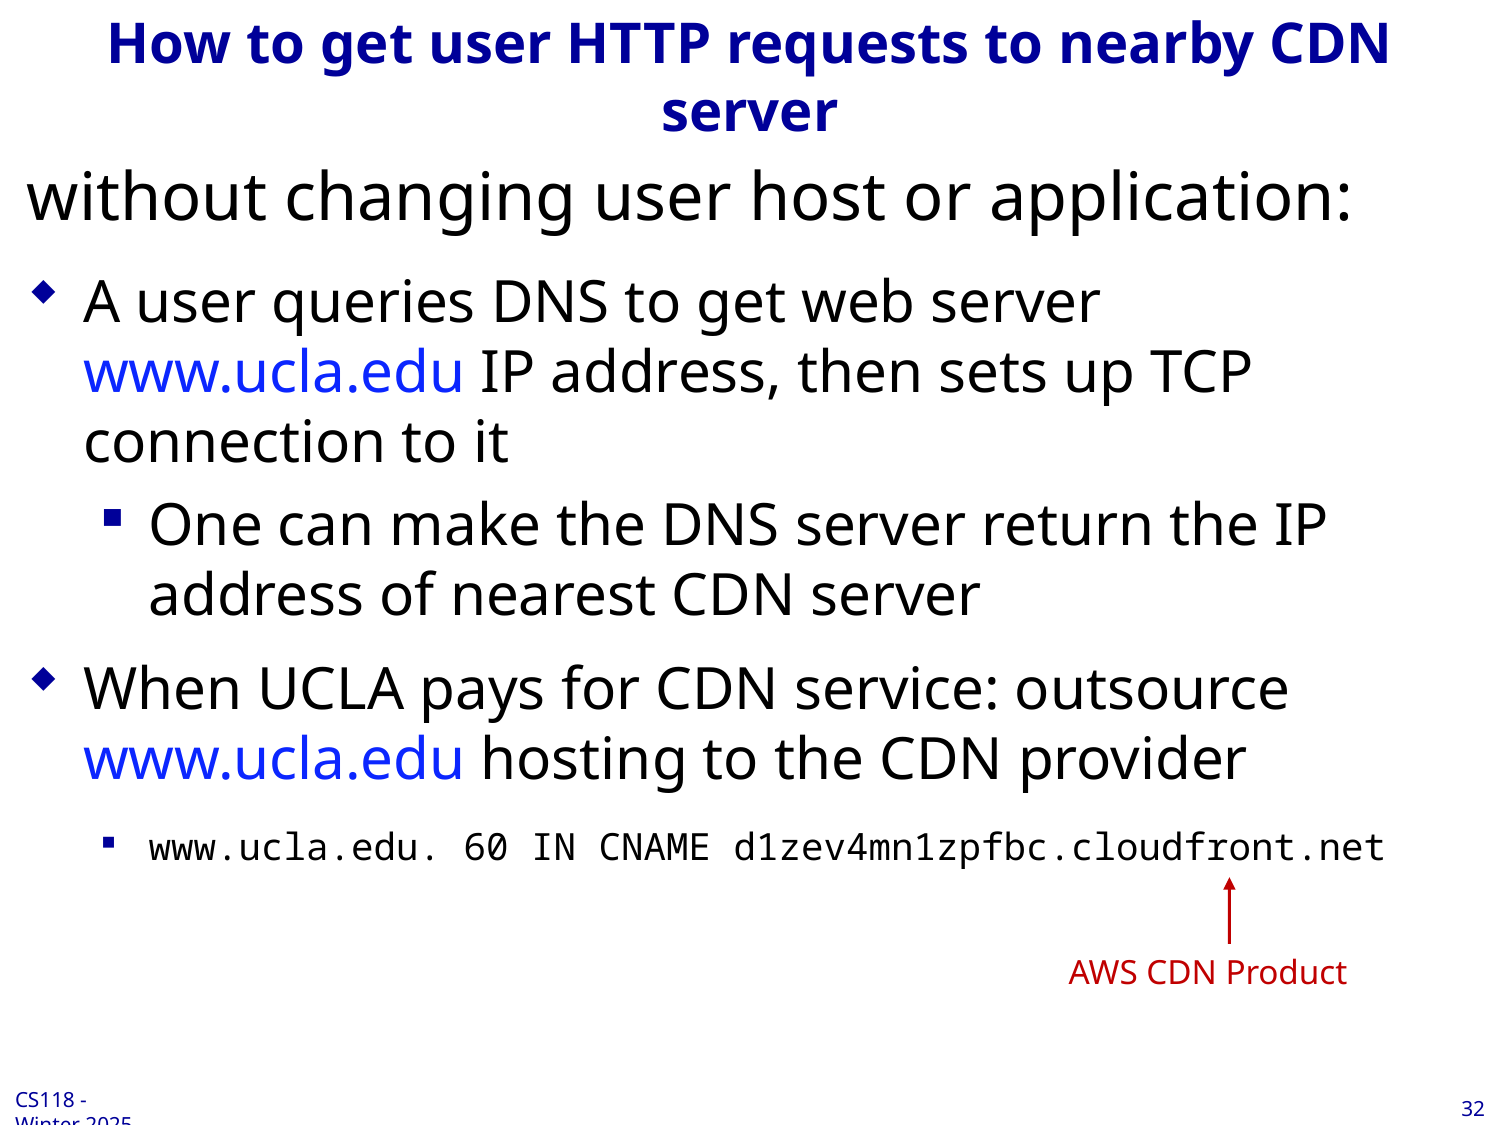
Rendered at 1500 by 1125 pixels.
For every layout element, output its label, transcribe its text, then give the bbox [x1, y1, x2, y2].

footer CS118 - Winter 2025 [0, 1099, 169, 1125]
title How to get user HTTP requests to nearby CDN server [0, 0, 1500, 151]
list without changing user host or application: A user queries DNS to get web server www.ucla.edu IP address, then sets up TCP connection to it One can make the DNS server return the IP address of nearest CDN server When UCLA pays for CDN service: outsource www.ucla.edu hosting to the CDN provider www.ucla.edu. 60 IN CNAME d1zev4mn1zpfbc.cloudfront.net [26, 153, 1444, 1070]
slide_number 32 [1424, 1094, 1500, 1125]
text_box AWS CDN Product [1053, 943, 1405, 999]
